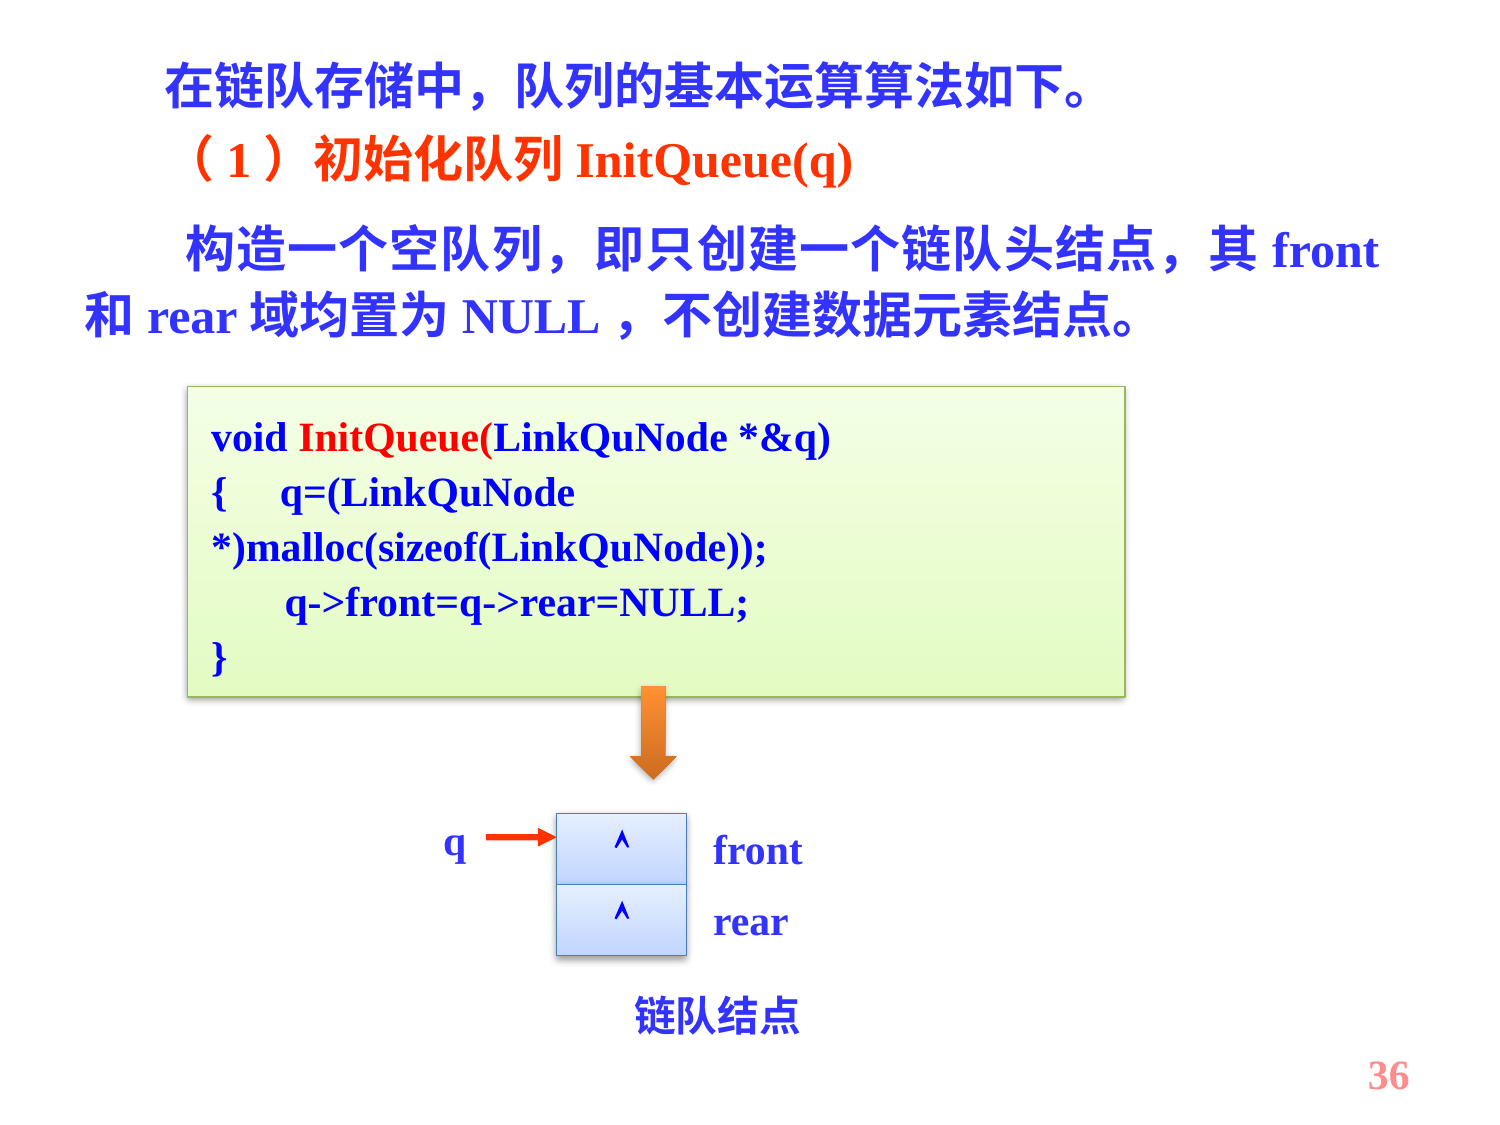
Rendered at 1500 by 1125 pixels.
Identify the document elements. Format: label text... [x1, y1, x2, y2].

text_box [418, 685, 924, 1048]
text_box void InitQueue(LinkQuNode *&q) { q=(LinkQuNode *)malloc(sizeof(LinkQuNode)); q->front=q->rear=NULL; } [187, 386, 1126, 698]
text_box 在链队存储中，队列的基本运算算法如下。 （1）初始化队列InitQueue(q) 构造一个空队列，即只创建一个链队头结点，其front和rear域均置为NULL，不创建数据元素结点。 [70, 58, 1407, 352]
slide_number 36 [1074, 1042, 1425, 1103]
